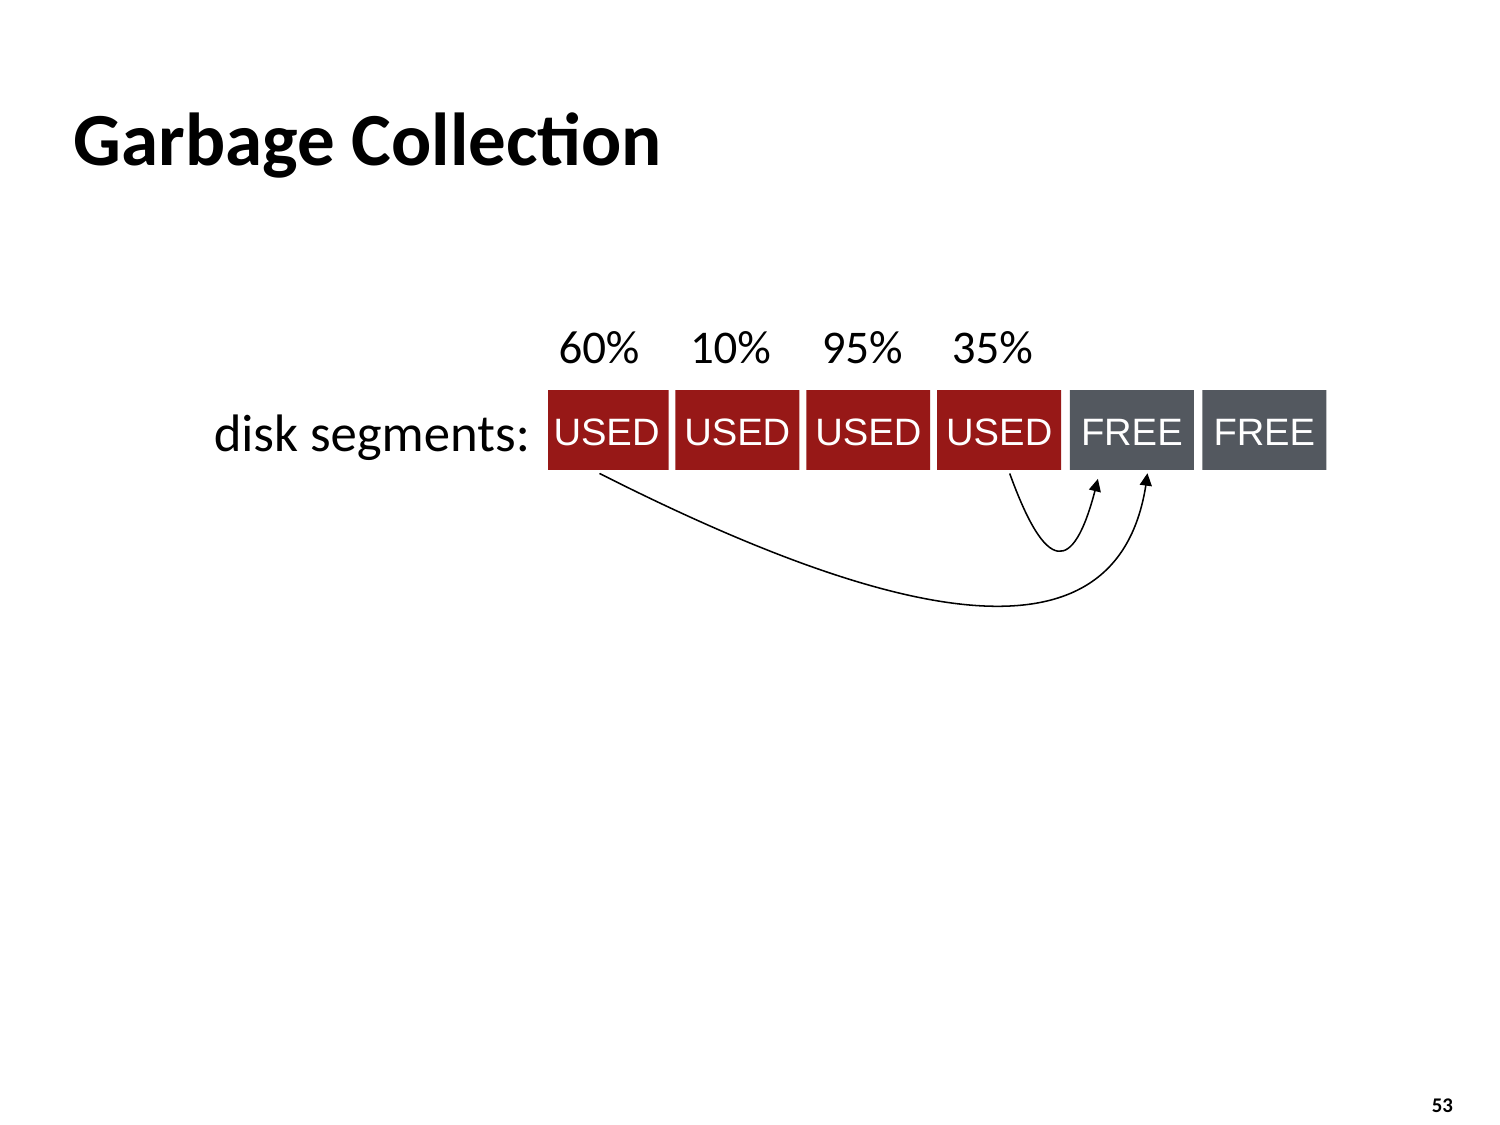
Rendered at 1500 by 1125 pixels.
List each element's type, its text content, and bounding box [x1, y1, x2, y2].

text_box 95% [816, 310, 909, 379]
title Garbage Collection [58, 72, 1305, 199]
text_box disk segments: [207, 392, 537, 468]
text_box 10% [684, 310, 778, 379]
text_box [599, 472, 1152, 608]
text_box 60% [552, 310, 646, 379]
text_box [544, 386, 1332, 475]
text_box 35% [945, 310, 1039, 379]
